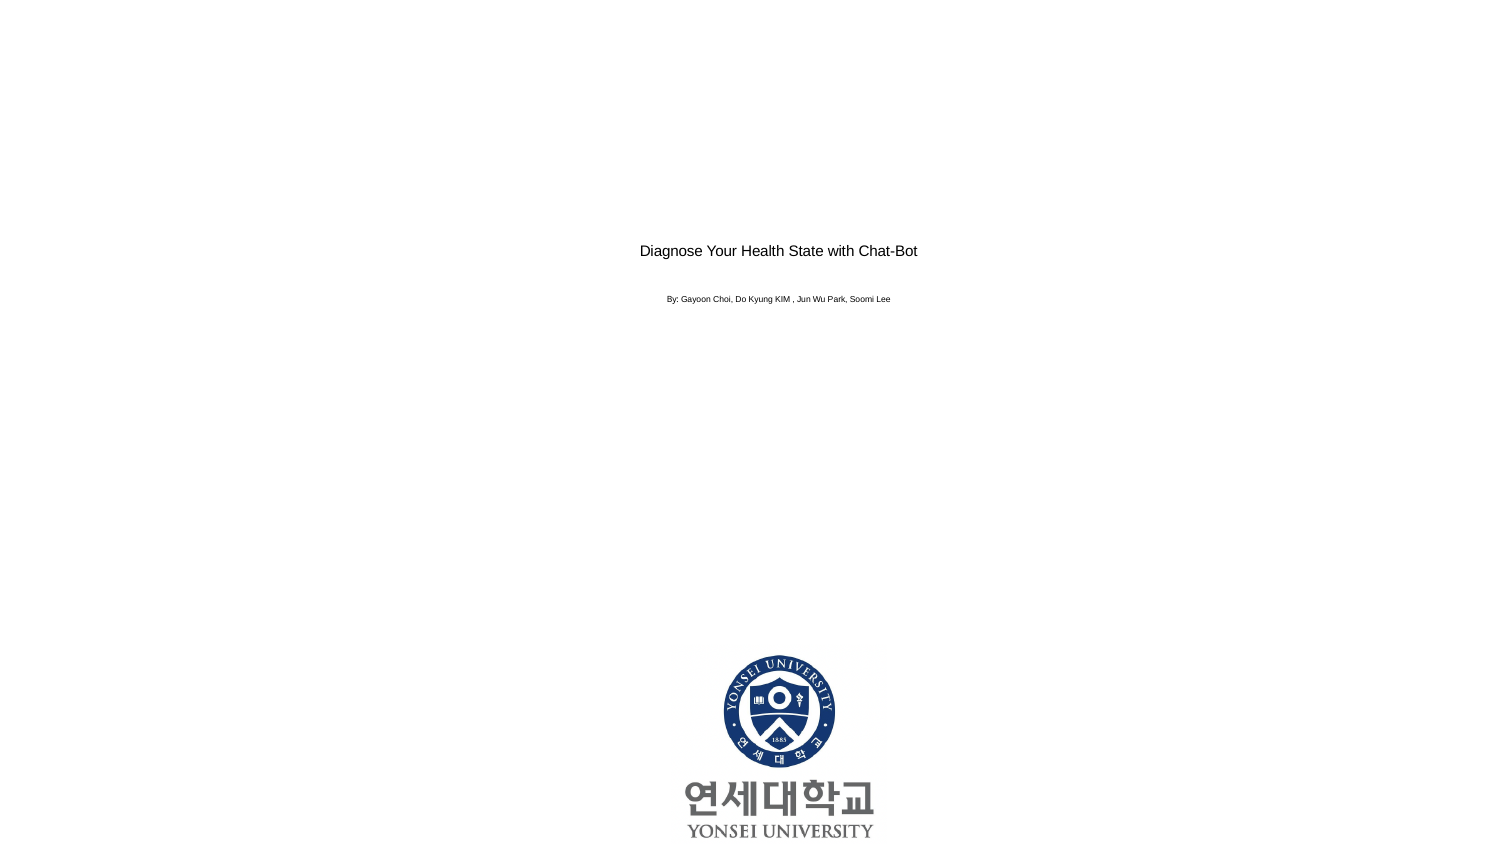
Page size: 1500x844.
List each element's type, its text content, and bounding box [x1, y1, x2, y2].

picture [669, 644, 888, 844]
title Diagnose Your Health State with Chat-Bot By: Gayoon Choi, Do Kyung KIM , Jun Wu Park, Soomi Lee [79, 228, 1478, 323]
